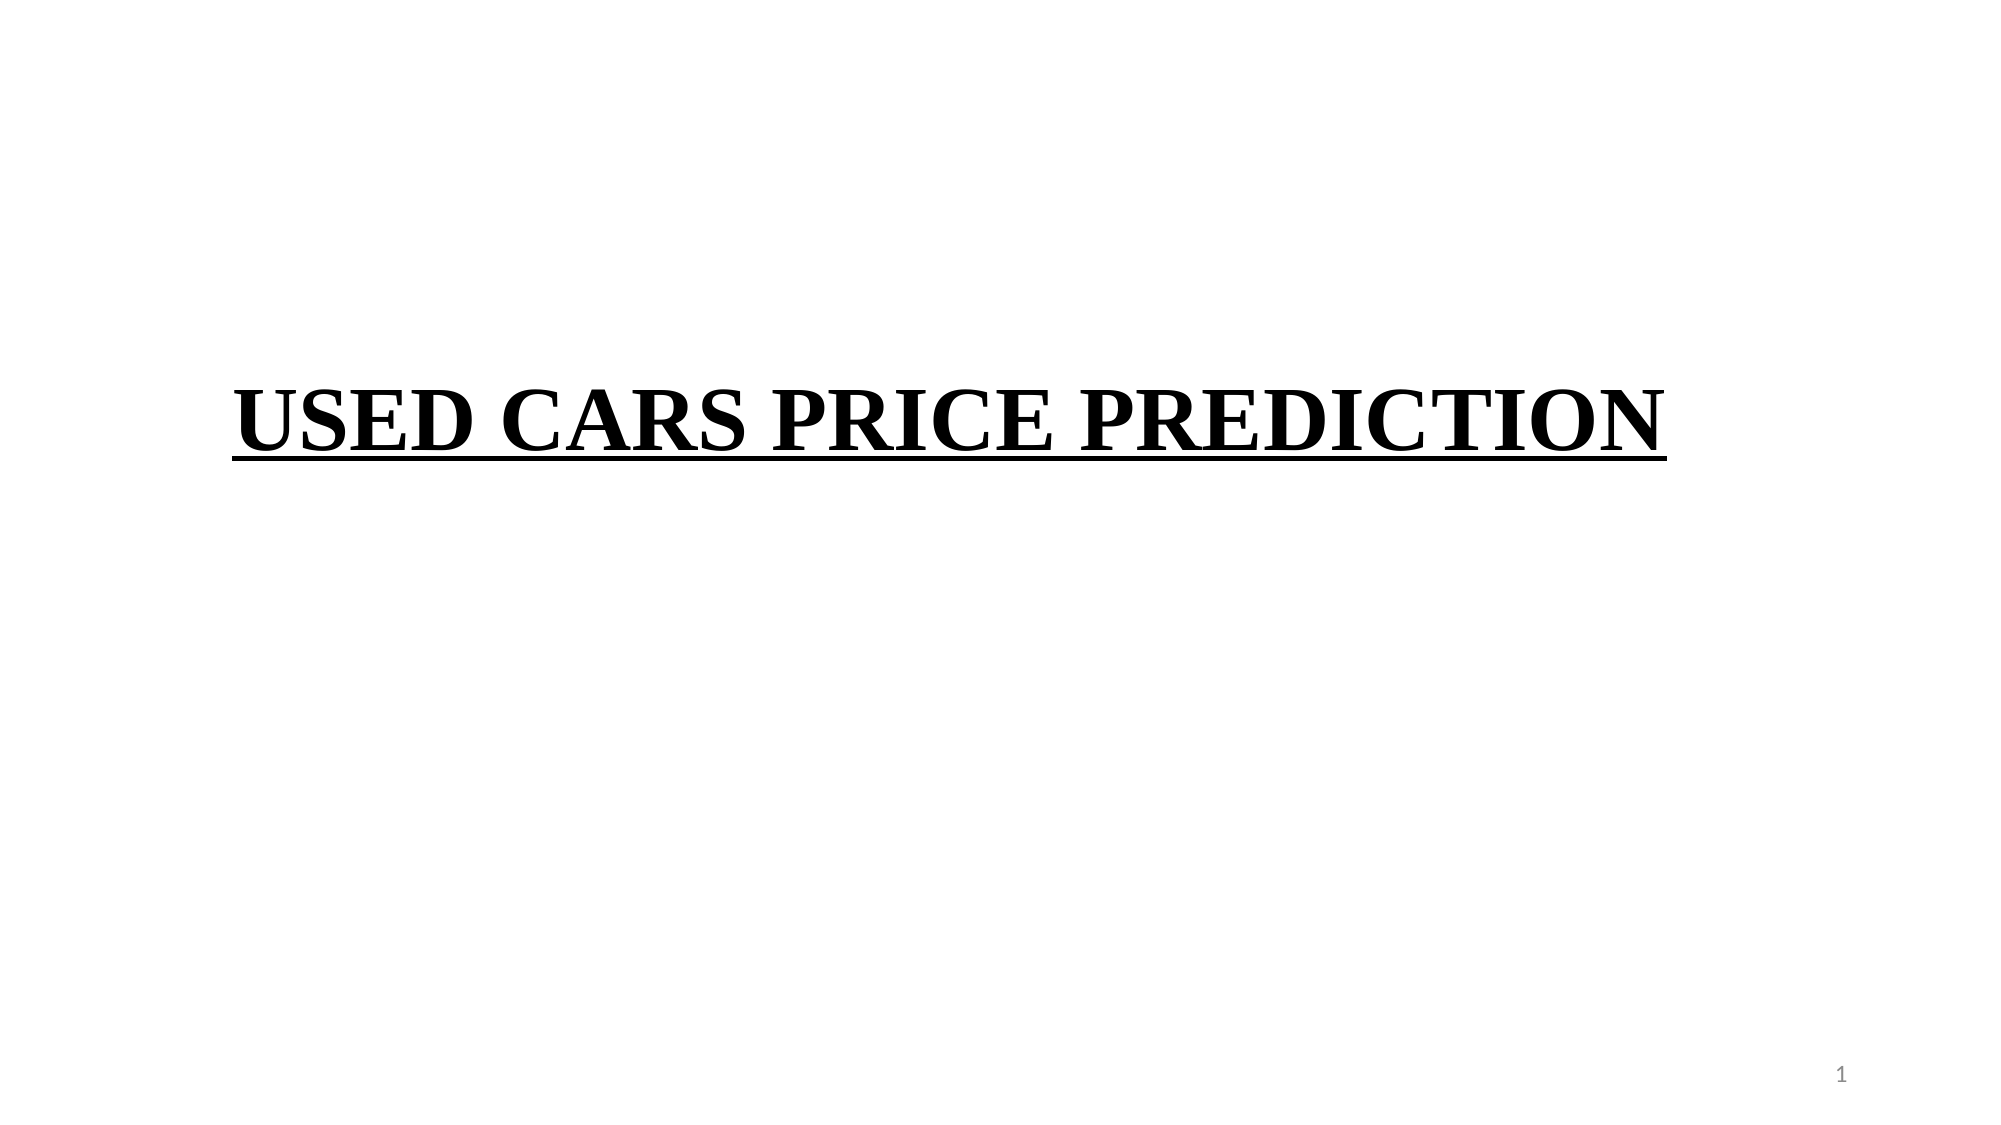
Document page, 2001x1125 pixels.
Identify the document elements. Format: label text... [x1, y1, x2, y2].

slide_number 1 [1412, 1042, 1863, 1103]
title USED CARS PRICE PREDICTION [217, 312, 1943, 530]
